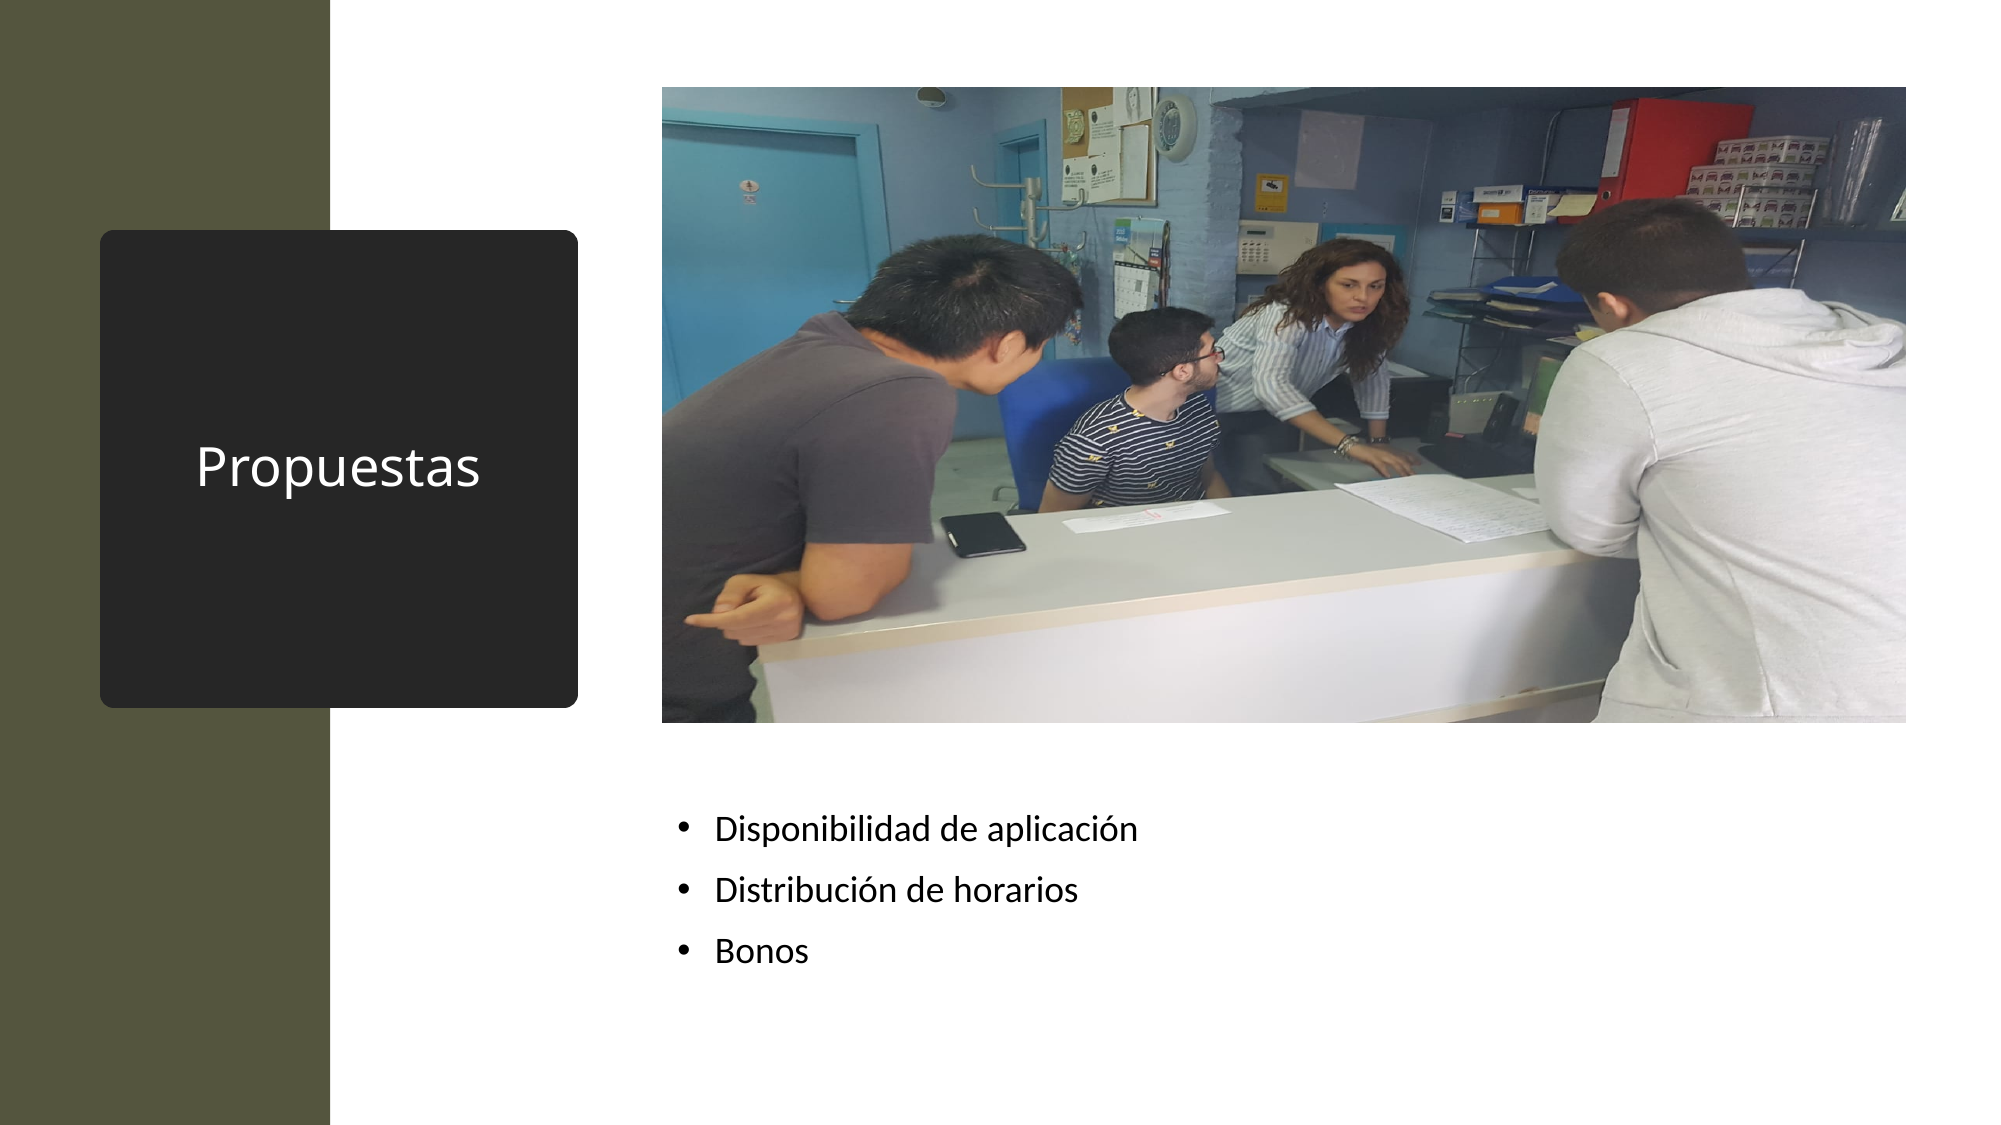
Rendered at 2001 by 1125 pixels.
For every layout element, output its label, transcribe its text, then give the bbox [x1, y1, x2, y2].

text_box [0, 0, 331, 1125]
title Propuestas [113, 243, 564, 694]
picture [662, 87, 1906, 723]
list Disponibilidad de aplicación Distribución de horarios Bonos [662, 801, 1842, 1072]
